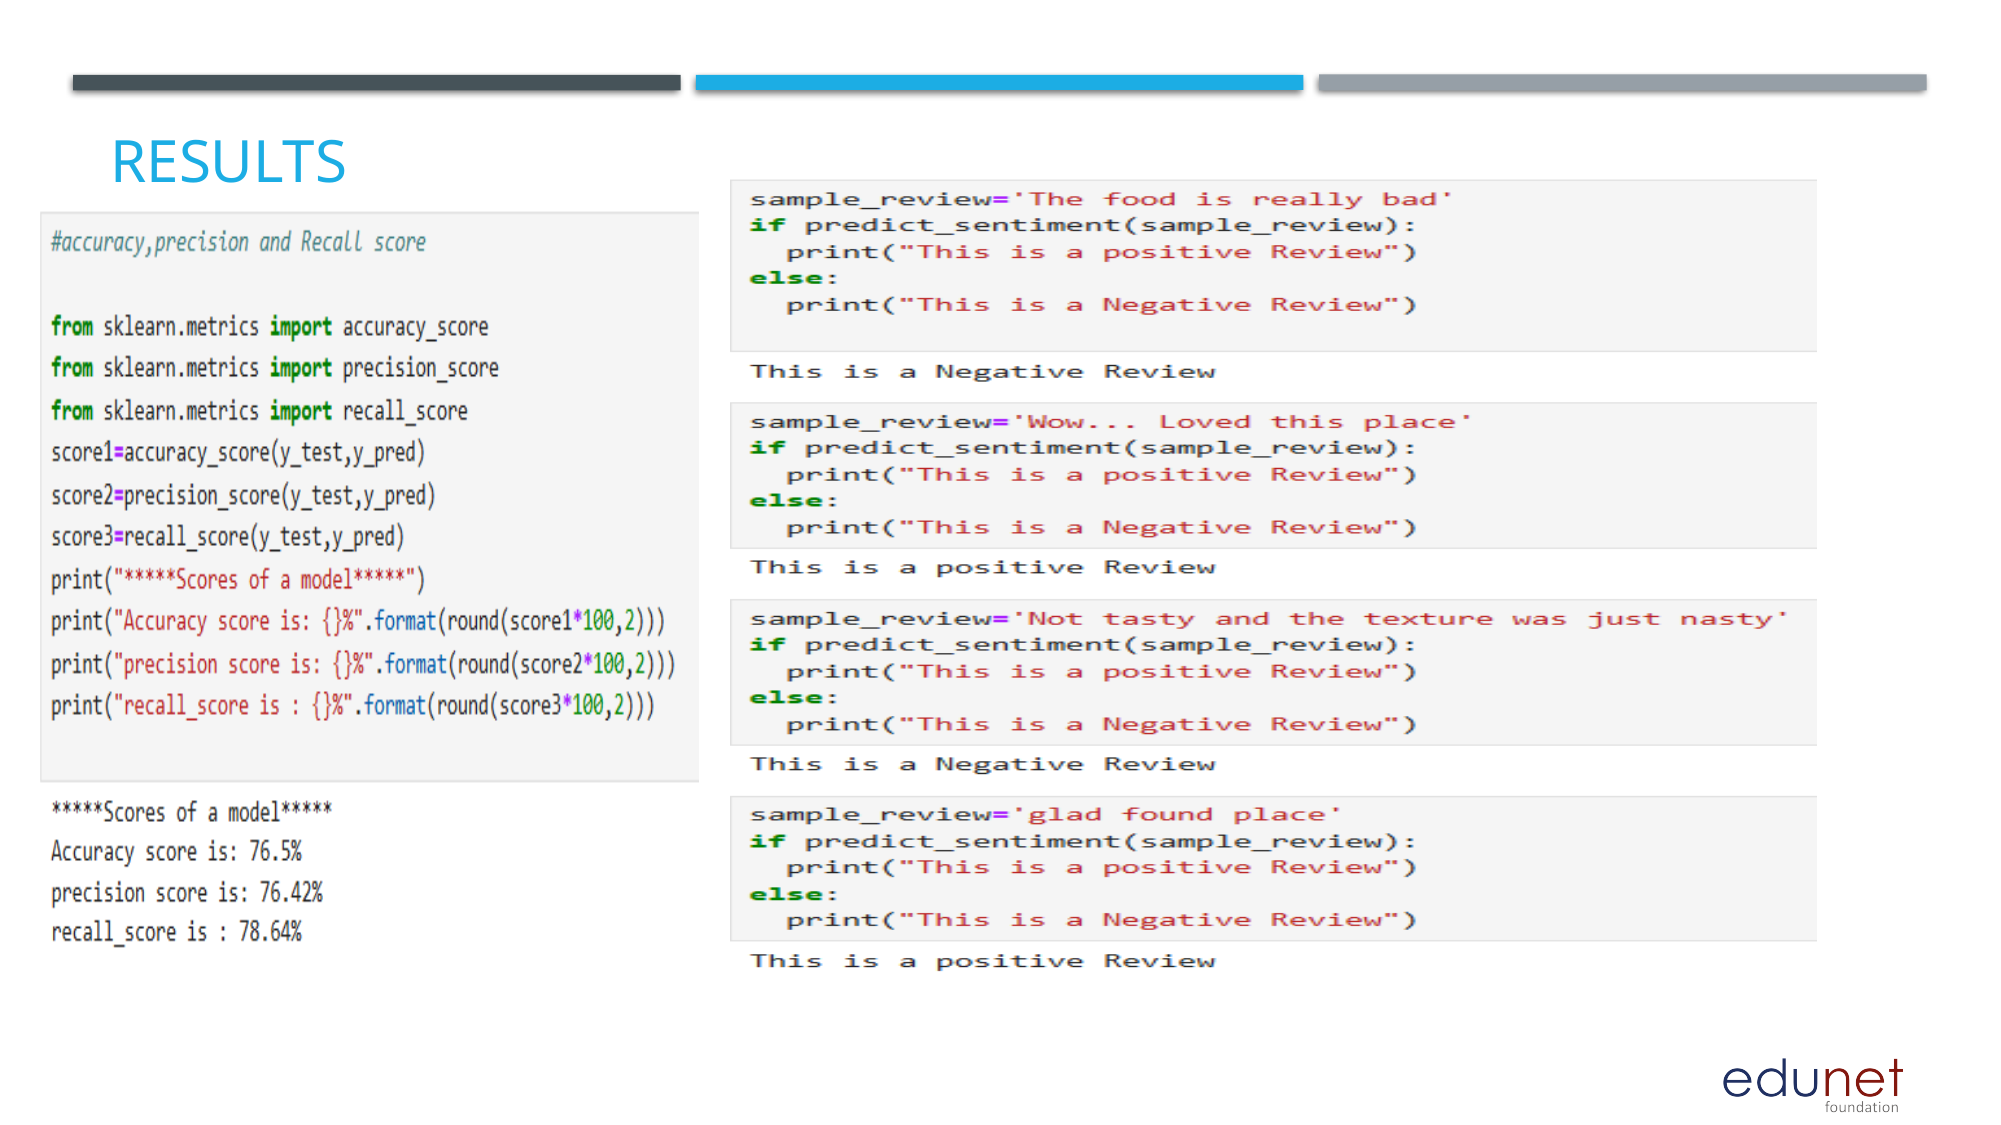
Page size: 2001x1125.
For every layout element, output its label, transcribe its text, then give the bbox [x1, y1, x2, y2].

picture [730, 171, 1818, 985]
title Results [95, 115, 1905, 203]
picture [1719, 1056, 1905, 1116]
picture [39, 201, 700, 965]
